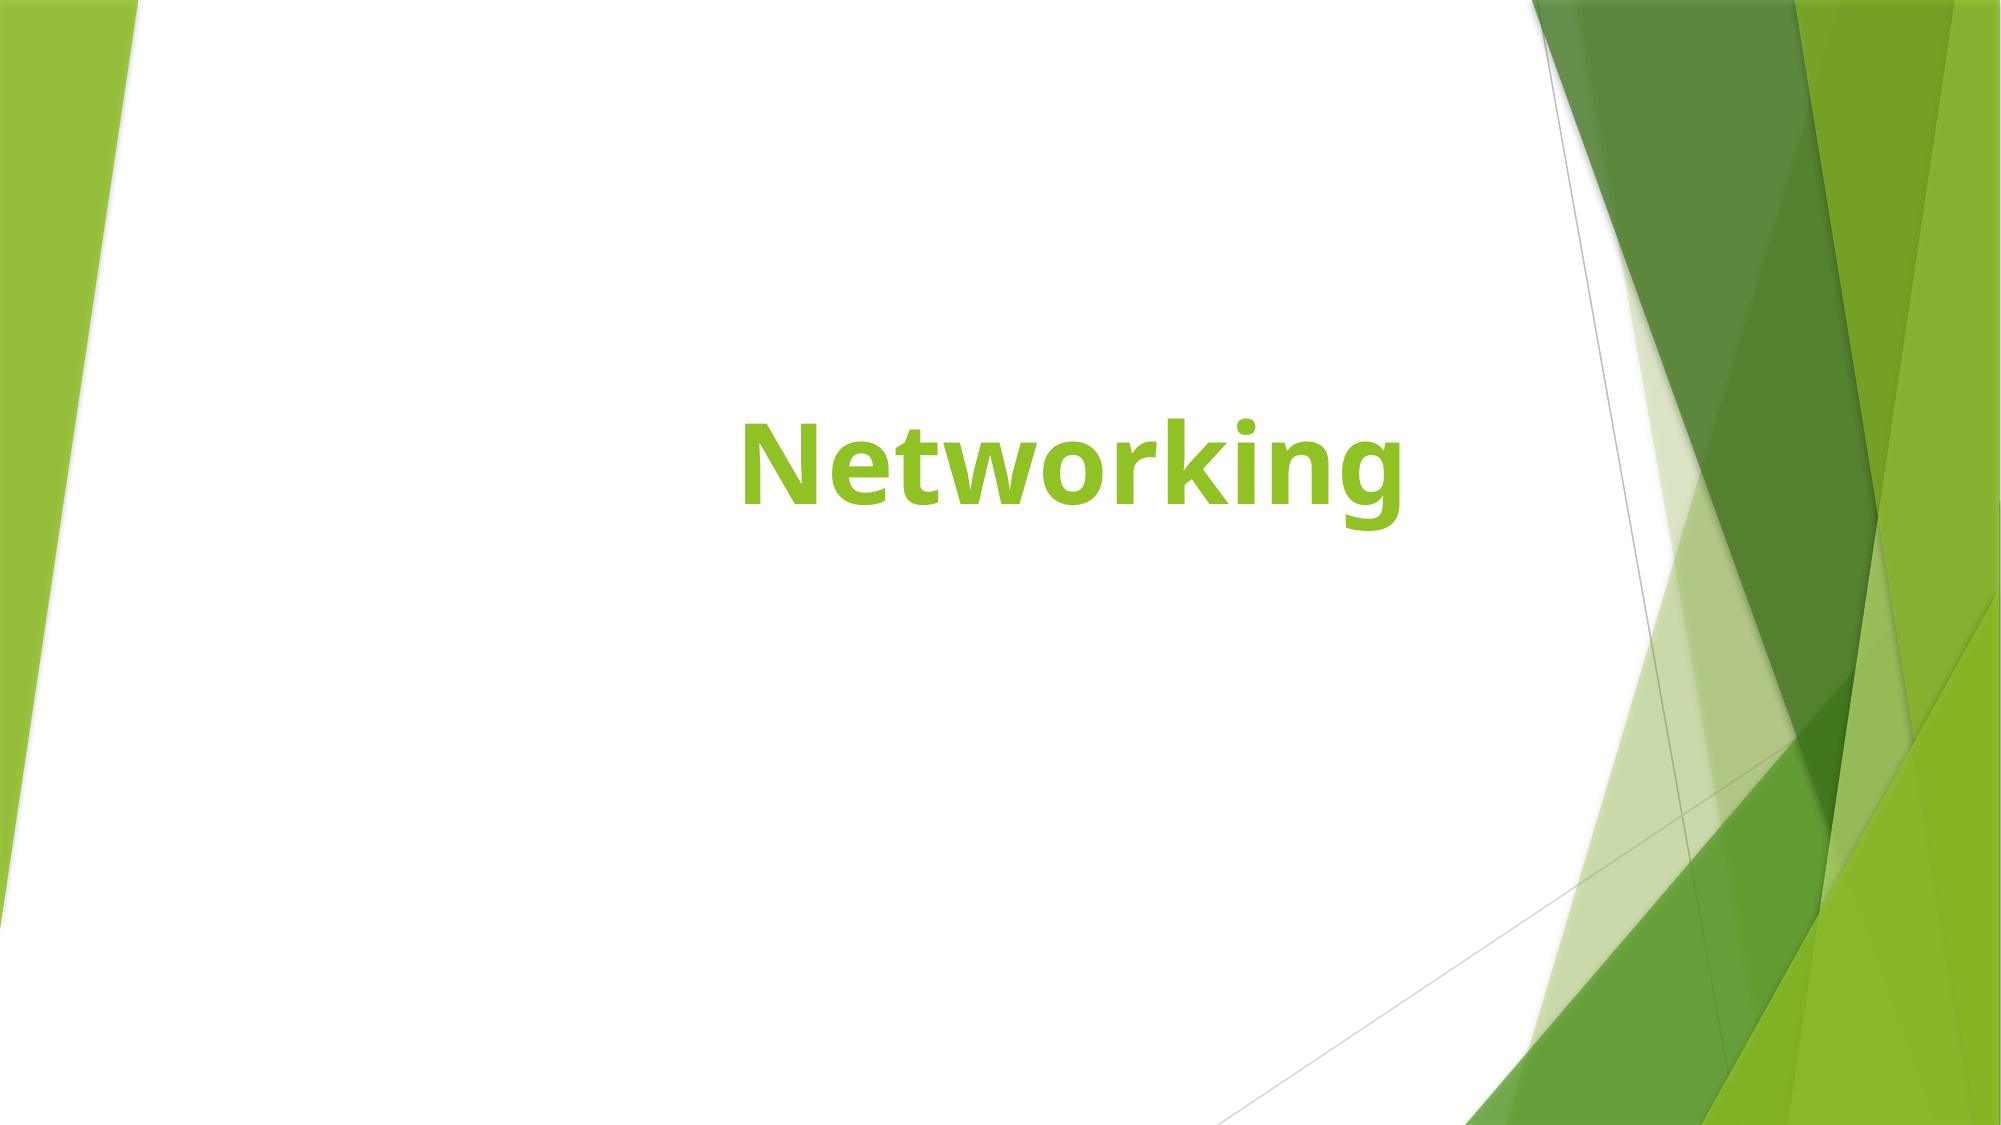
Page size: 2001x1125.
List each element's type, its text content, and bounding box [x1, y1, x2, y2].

title Networking [0, 140, 1424, 535]
